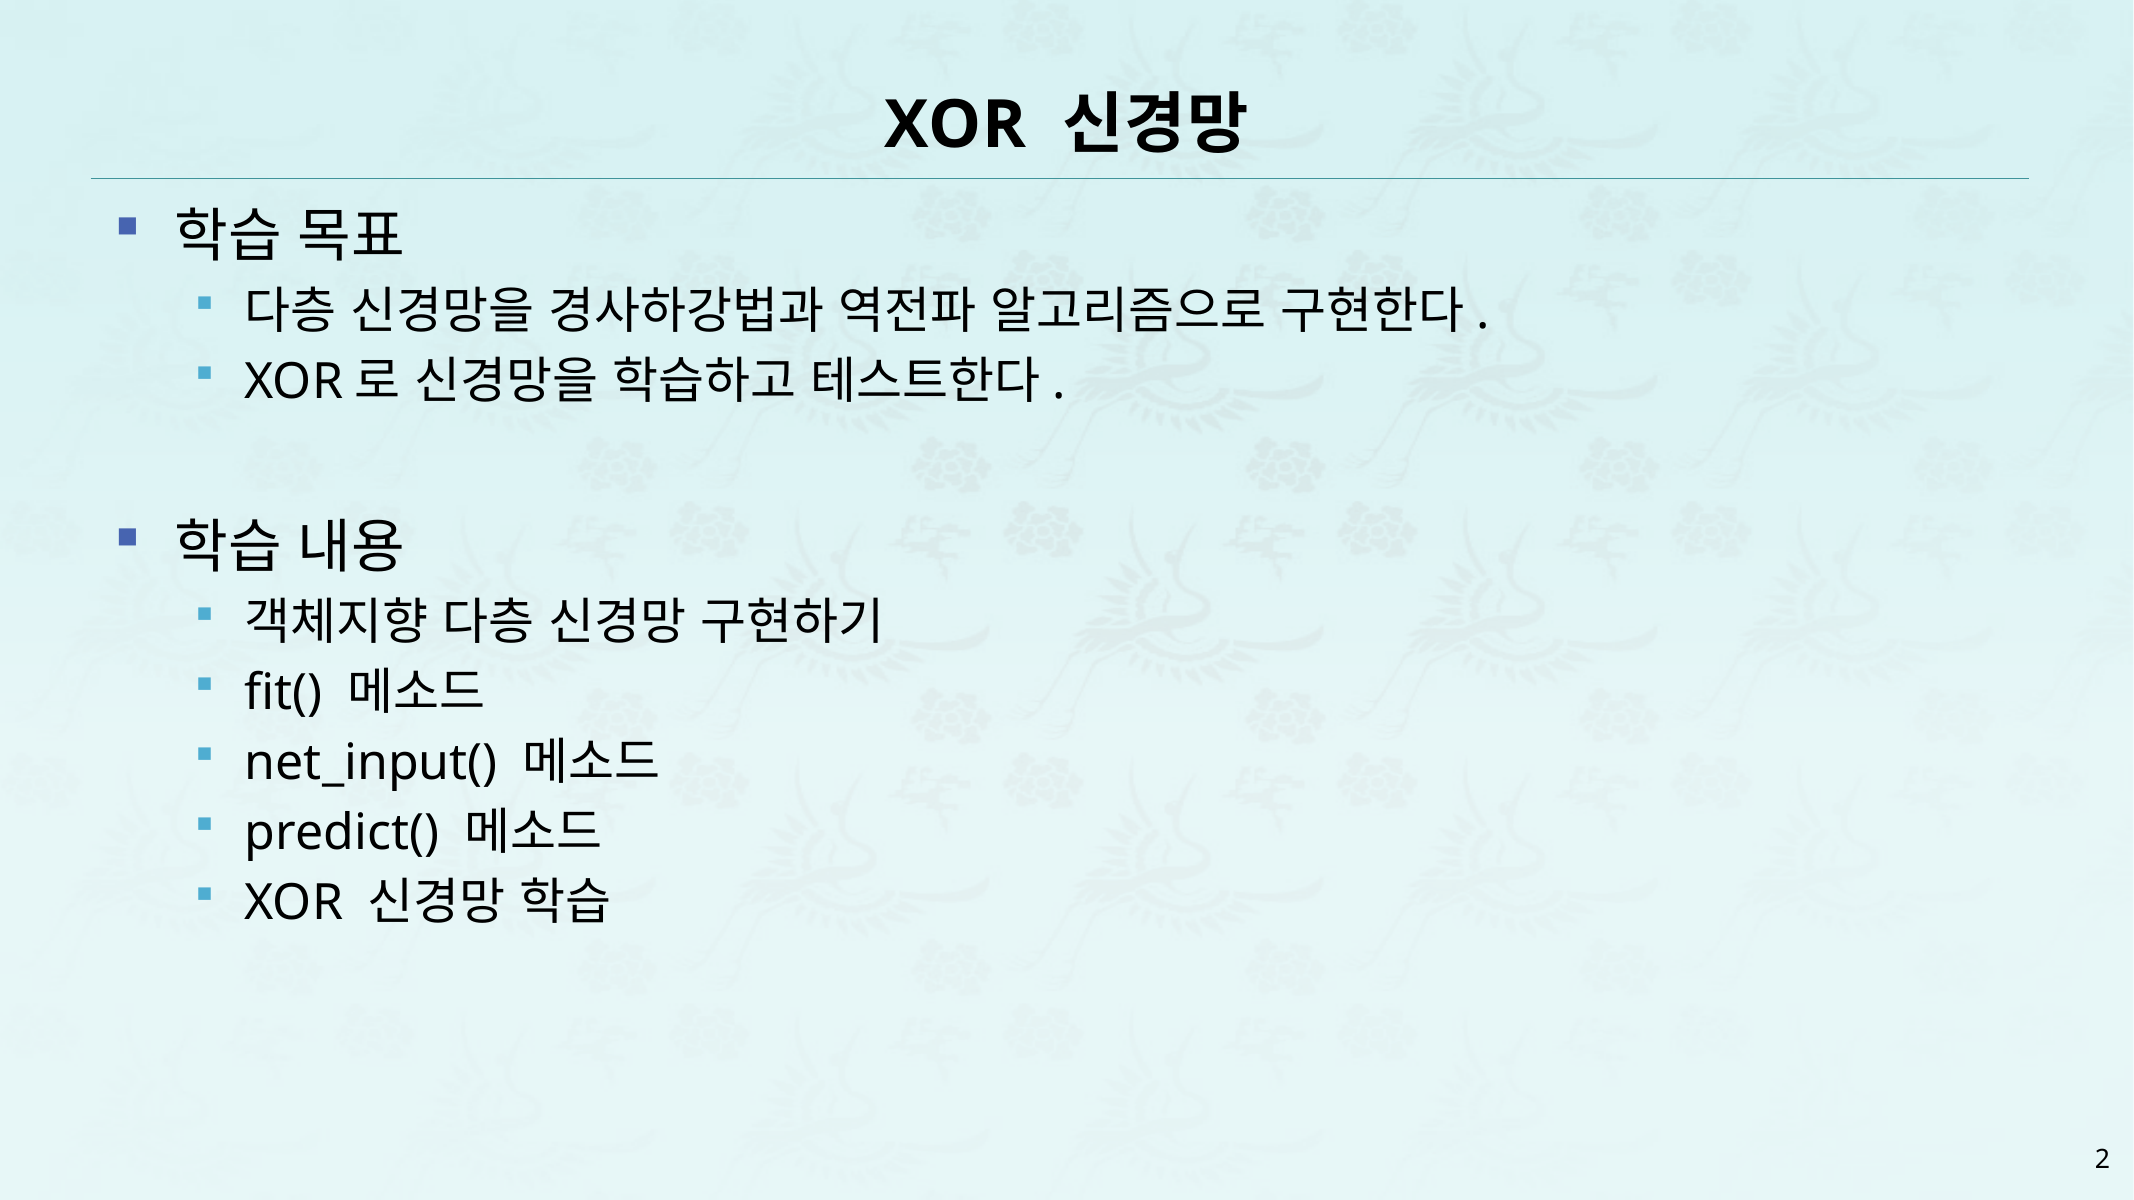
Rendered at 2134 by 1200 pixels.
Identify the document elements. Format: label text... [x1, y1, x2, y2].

title XOR 신경망 [90, 62, 2043, 179]
slide_number 2 [1937, 1128, 2125, 1193]
list 학습 목표 다층 신경망을 경사하강법과 역전파 알고리즘으로 구현한다. XOR로 신경망을 학습하고 테스트한다. 학습 내용 객체지향 다층 신경망 구현하기 fit() 메소드 net_input() 메소드 predict() 메소드 XOR 신경망 학습 [99, 191, 2010, 1129]
